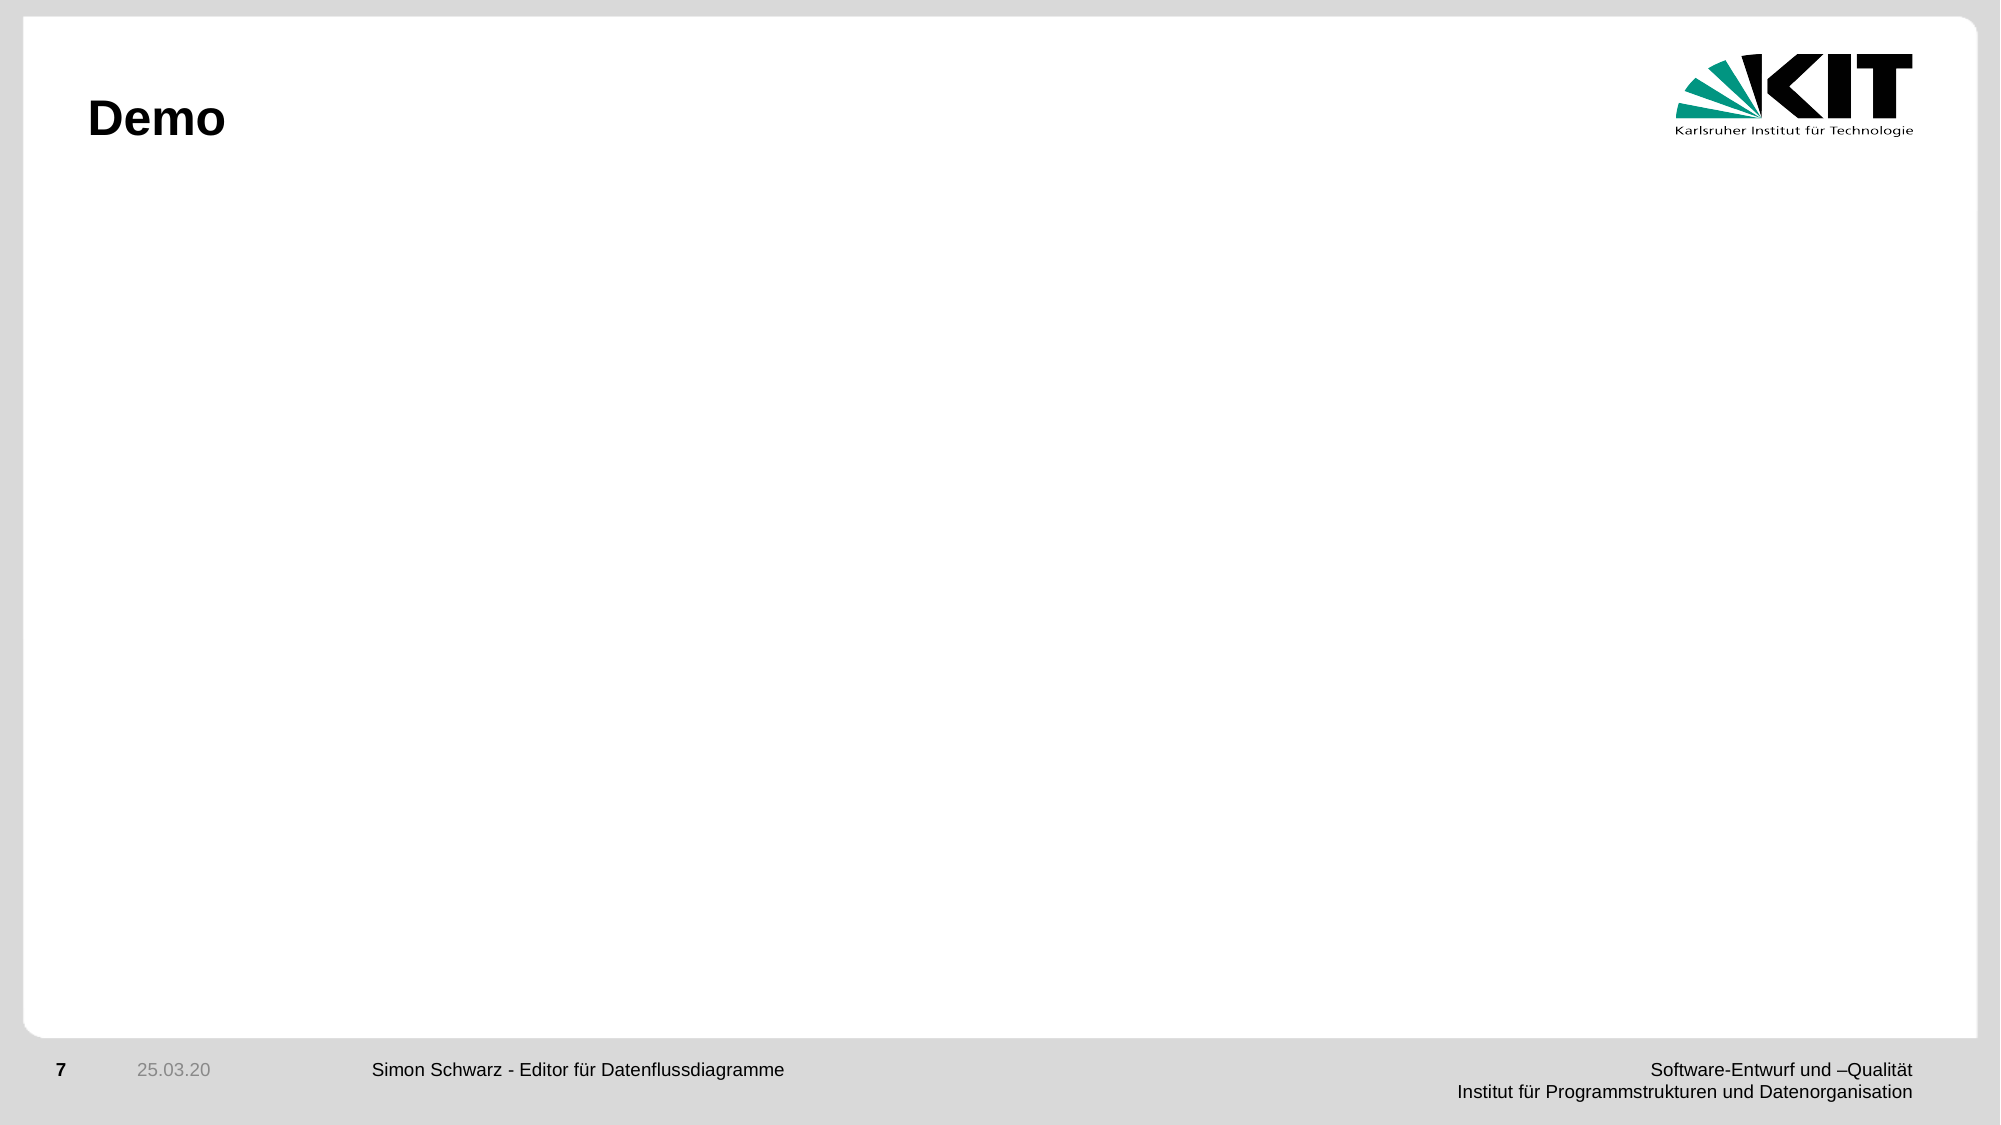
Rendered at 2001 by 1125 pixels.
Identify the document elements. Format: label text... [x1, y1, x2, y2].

title Demo [87, 64, 1589, 147]
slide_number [137, 1057, 362, 1118]
picture [0, 0, 2000, 1125]
slide_number 7 [55, 1057, 128, 1106]
